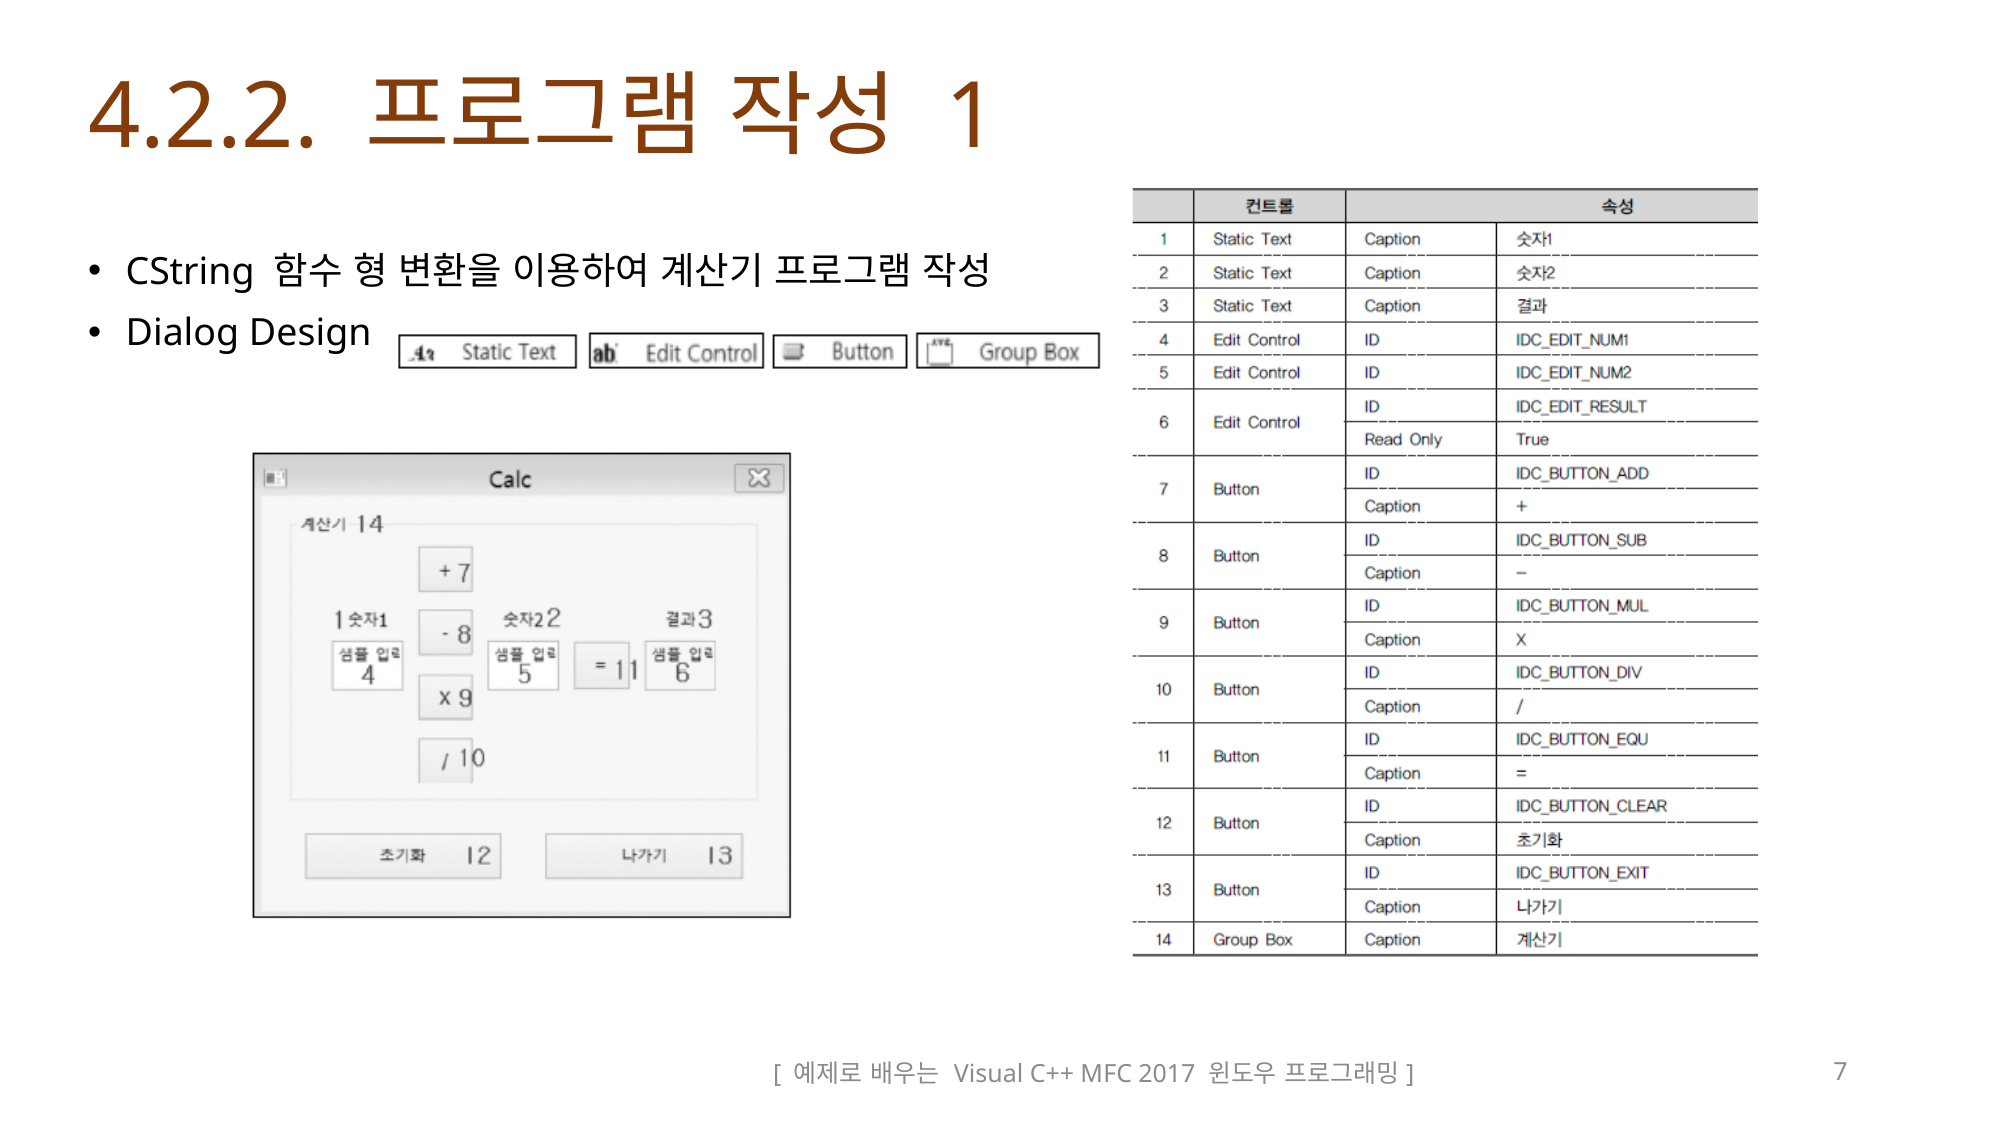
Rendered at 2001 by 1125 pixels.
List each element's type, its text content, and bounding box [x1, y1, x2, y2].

list CString 함수 형 변환을 이용하여 계산기 프로그램 작성 Dialog Design [73, 178, 1624, 992]
title 4.2.2. 프로그램 작성 1 [73, 57, 1484, 178]
footer [ 예제로 배우는 Visual C++ MFC 2017 윈도우 프로그래밍] [662, 1042, 1412, 1103]
picture [390, 324, 1109, 378]
picture [1129, 188, 1758, 958]
picture [242, 442, 799, 926]
slide_number 7 [1412, 1042, 1863, 1103]
